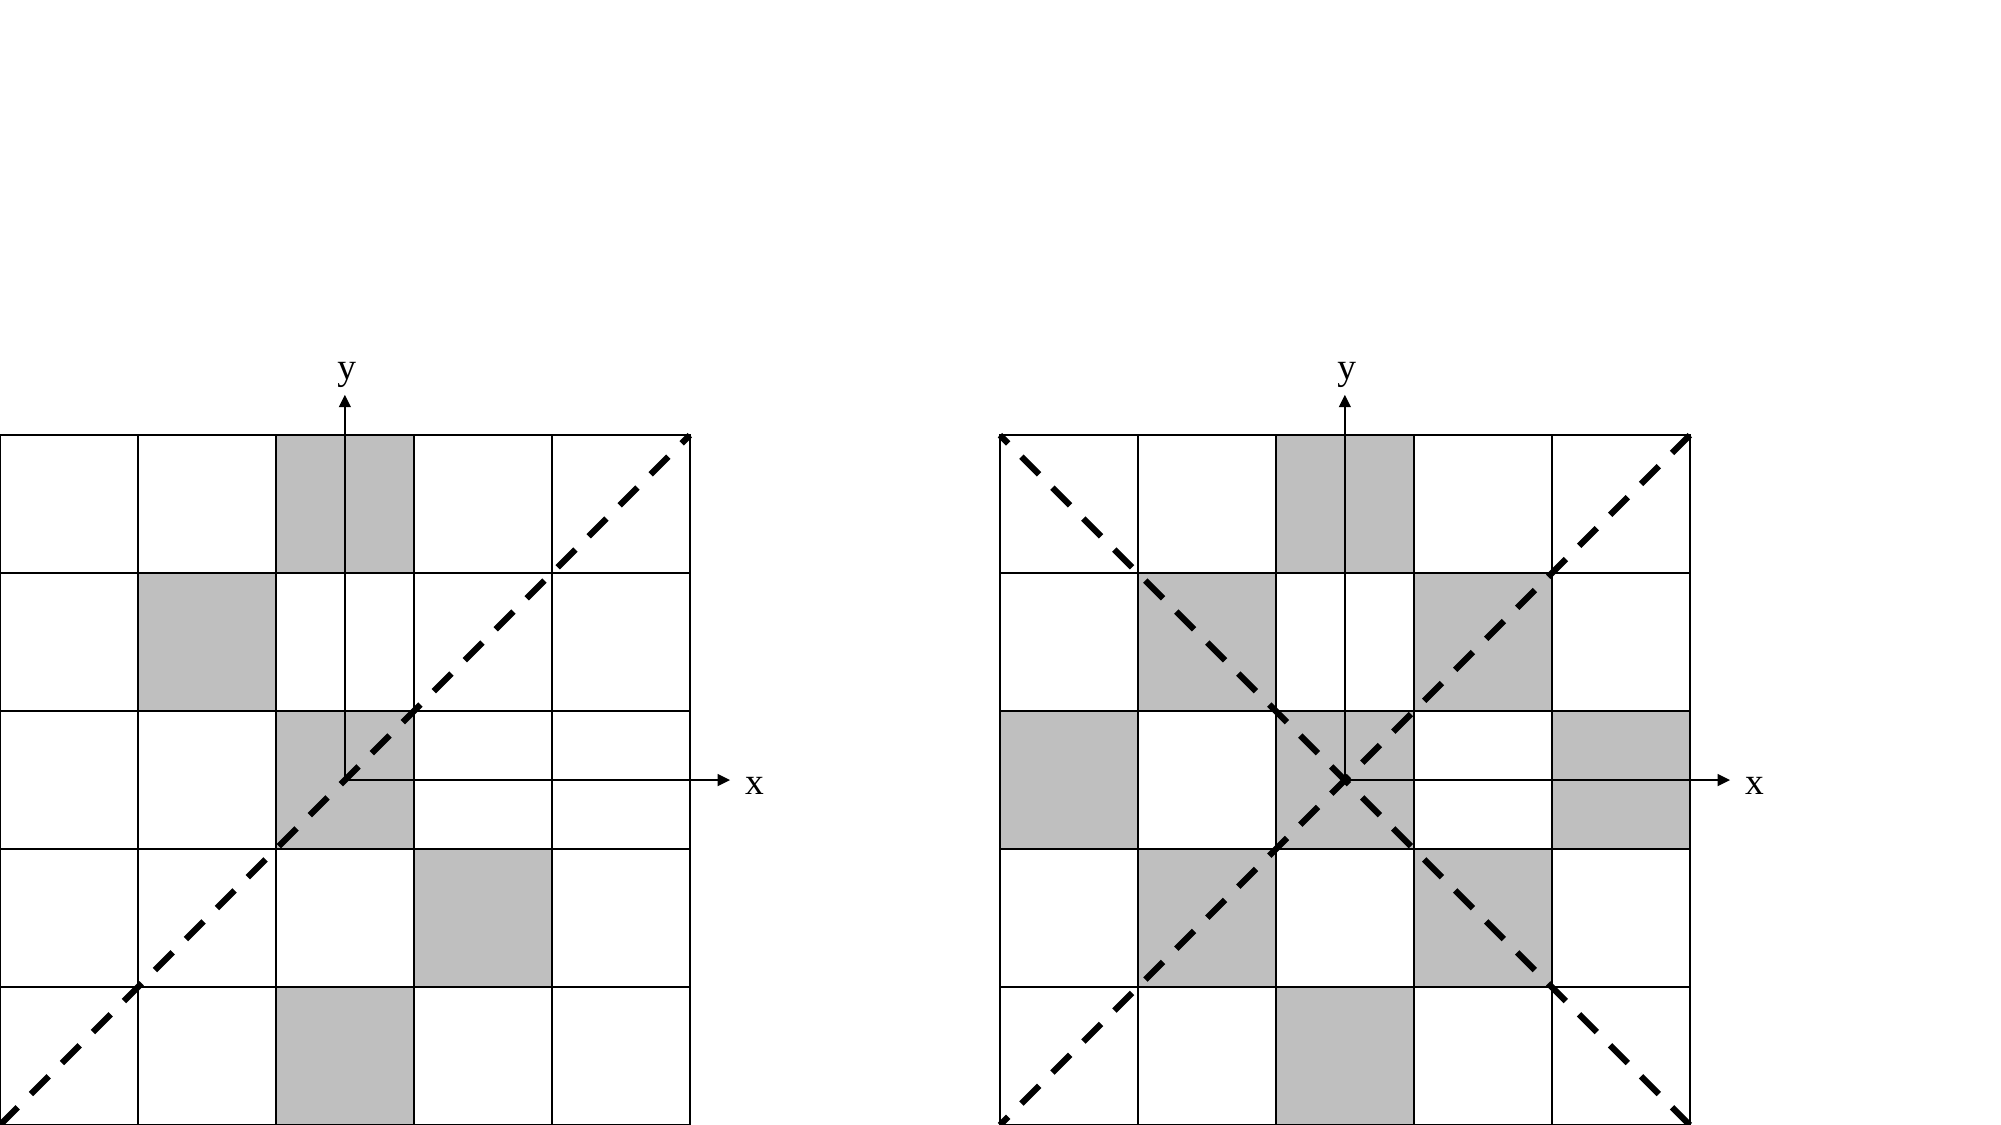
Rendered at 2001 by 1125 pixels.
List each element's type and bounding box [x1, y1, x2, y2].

text_box [0, 334, 780, 1125]
text_box [999, 334, 1780, 1125]
